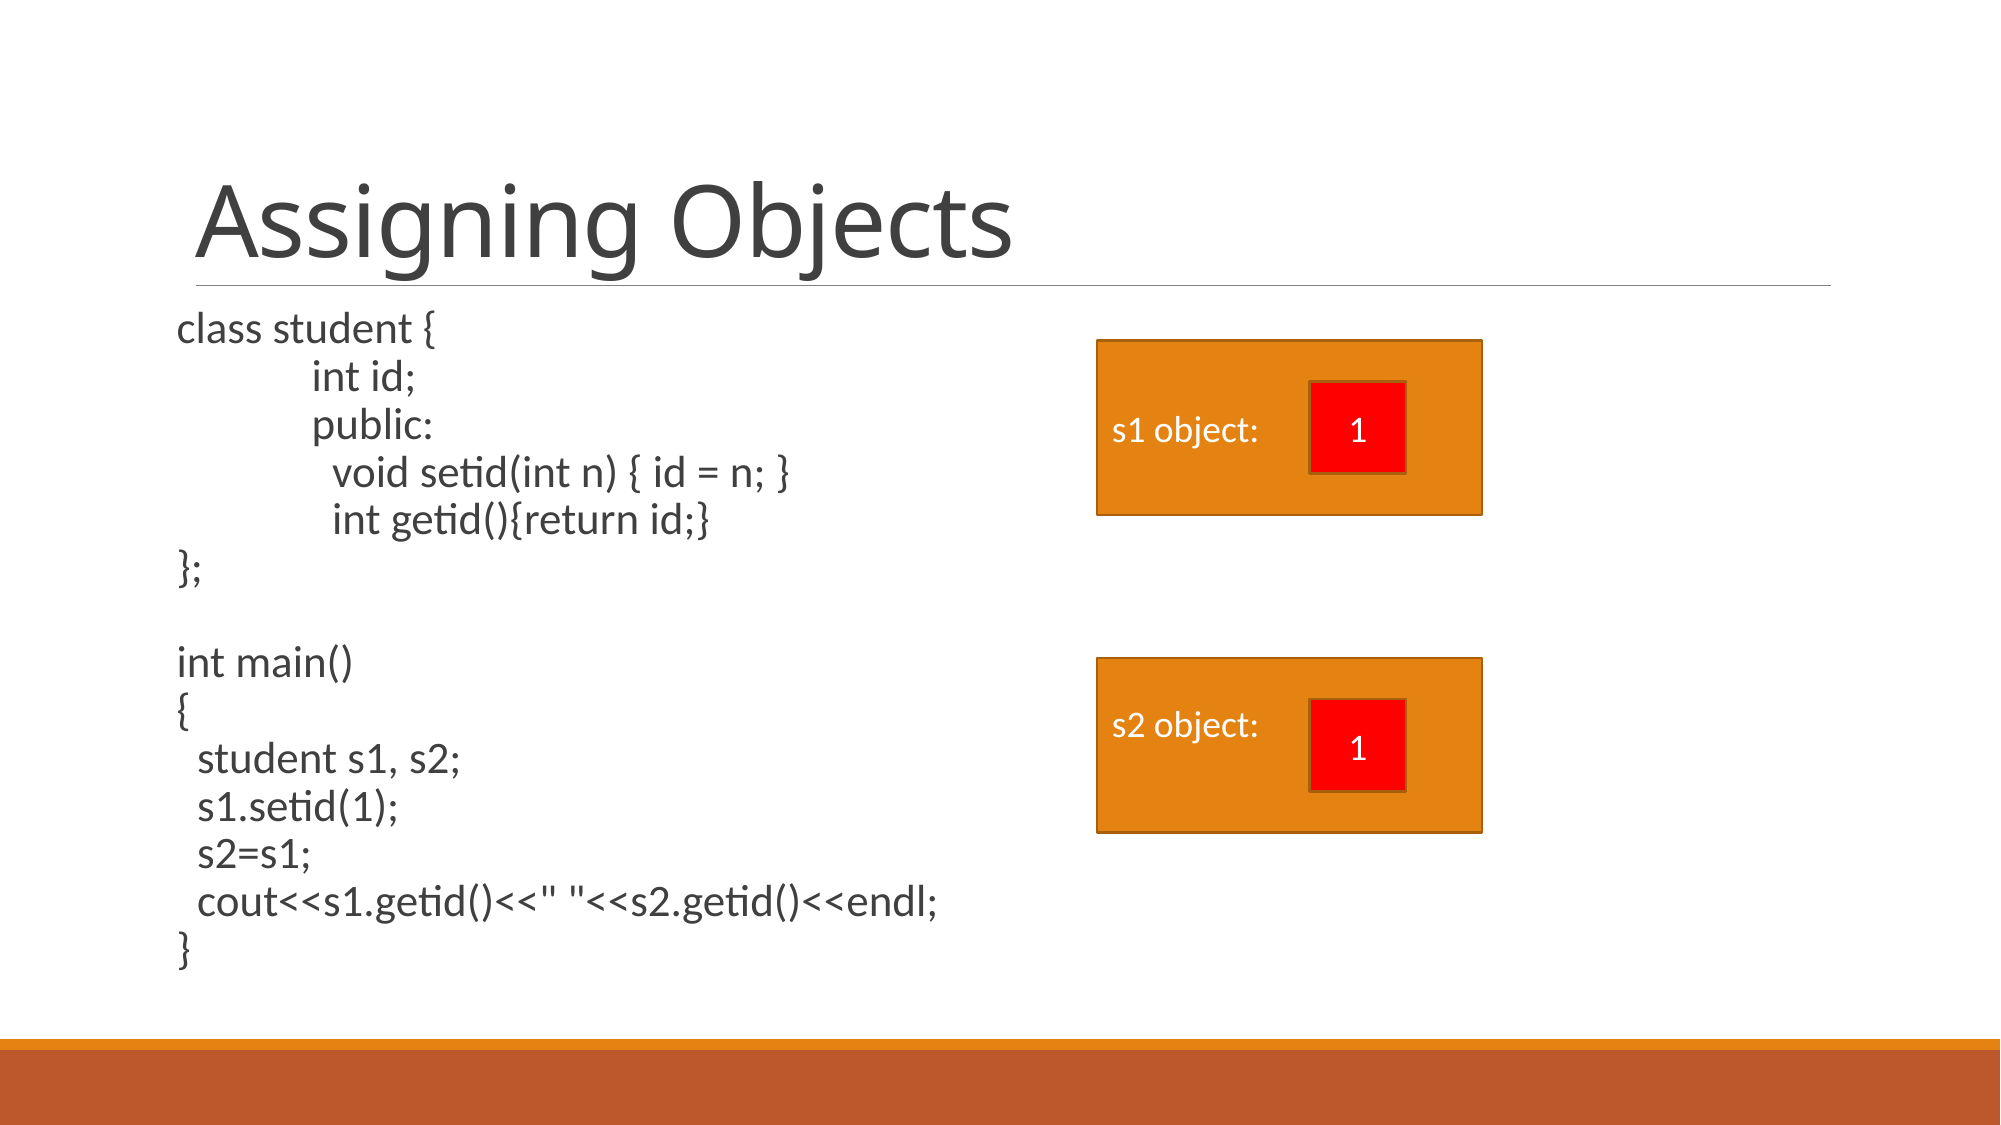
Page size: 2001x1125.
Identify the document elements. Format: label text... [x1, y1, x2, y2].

text_box s1 object: [1096, 339, 1483, 516]
list class student { int id; public: void setid(int n) { id = n; } int getid(){return id;} }; int main() { student s1, s2; s1.setid(1); s2=s1; cout<<s1.getid()<<" "<<s2.getid()<<endl; } [162, 319, 973, 980]
text_box s2 object: [1096, 657, 1483, 834]
text_box 1 [1308, 380, 1407, 475]
text_box 1 [1308, 698, 1407, 793]
title Assigning Objects [180, 47, 1830, 285]
